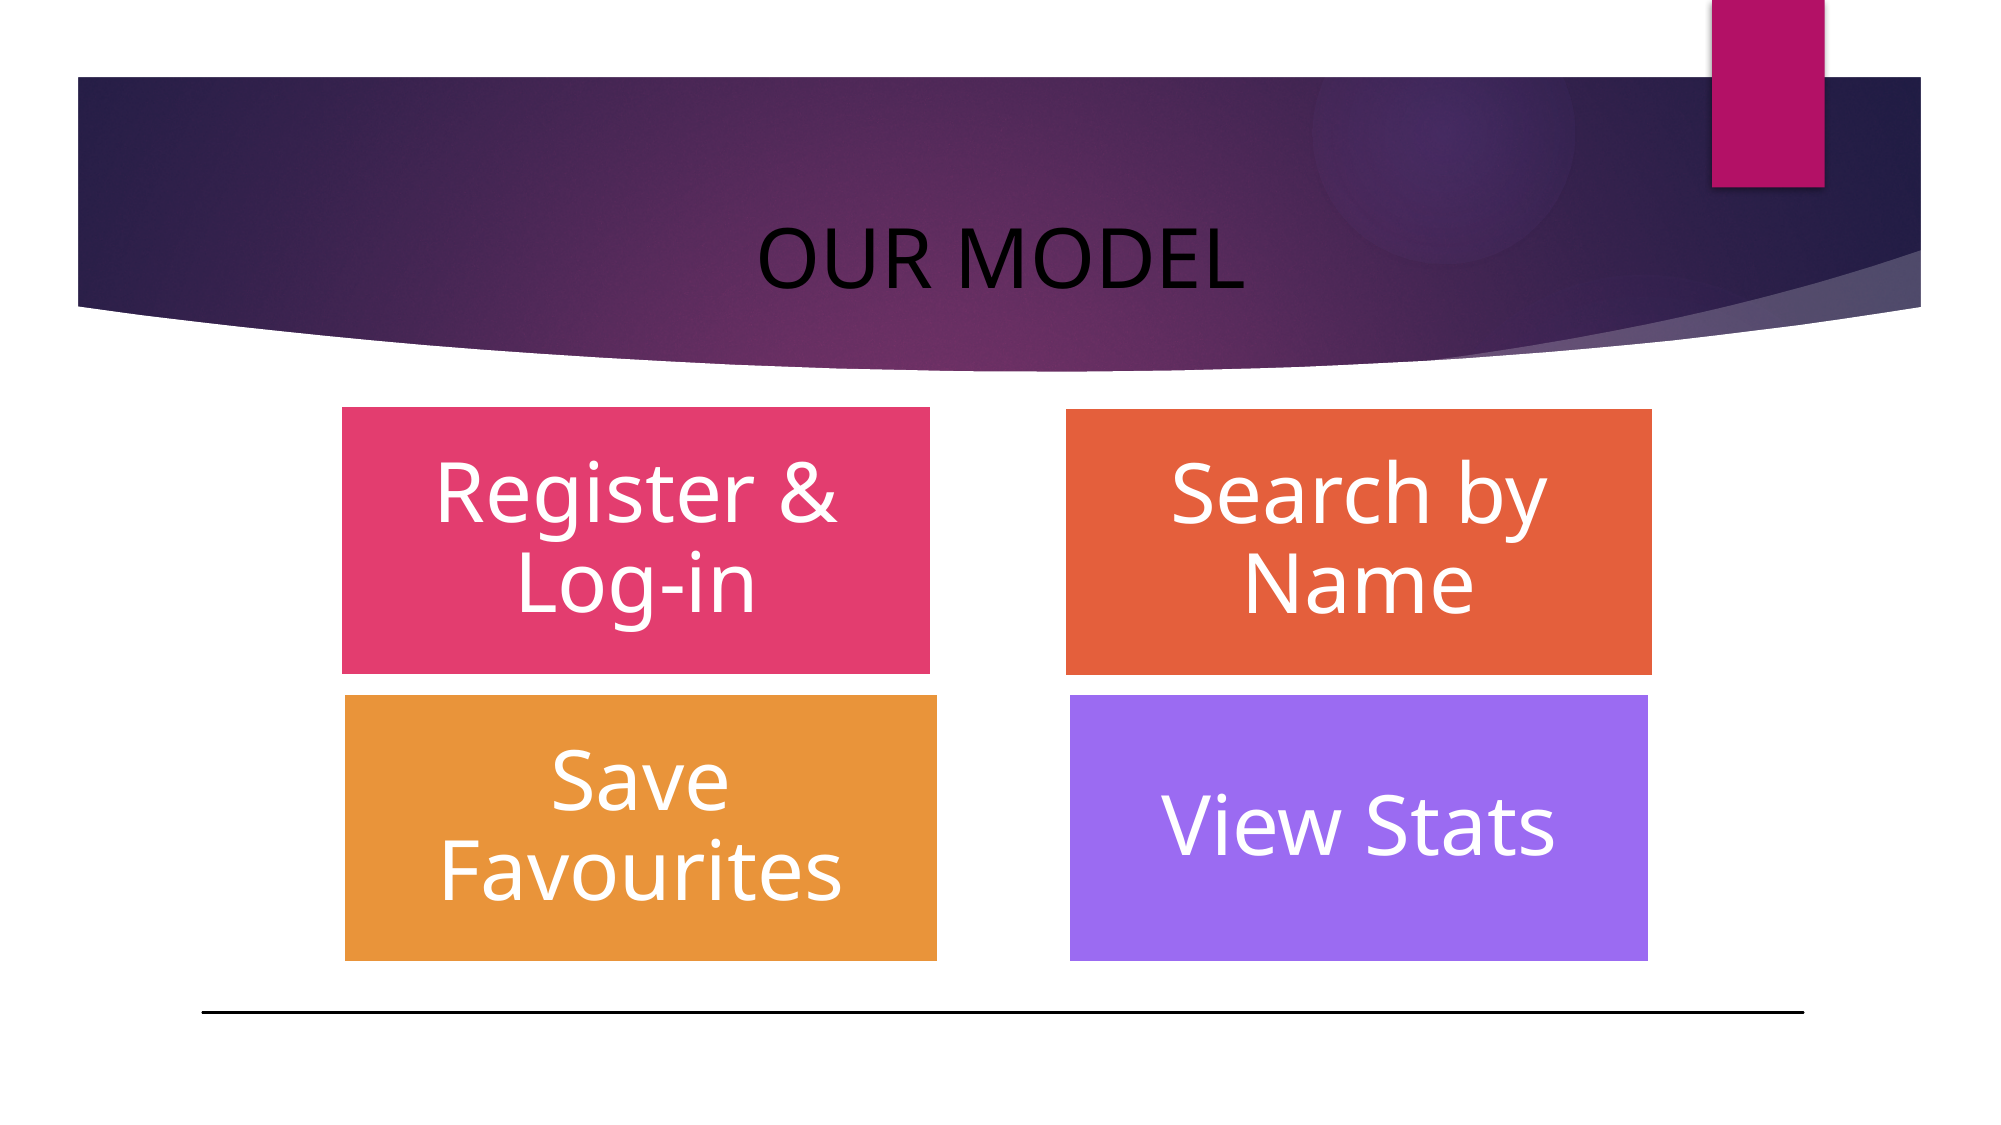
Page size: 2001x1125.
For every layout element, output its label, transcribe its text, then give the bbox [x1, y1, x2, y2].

text_box OUR MODEL [288, 148, 1714, 313]
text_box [187, 383, 1813, 968]
